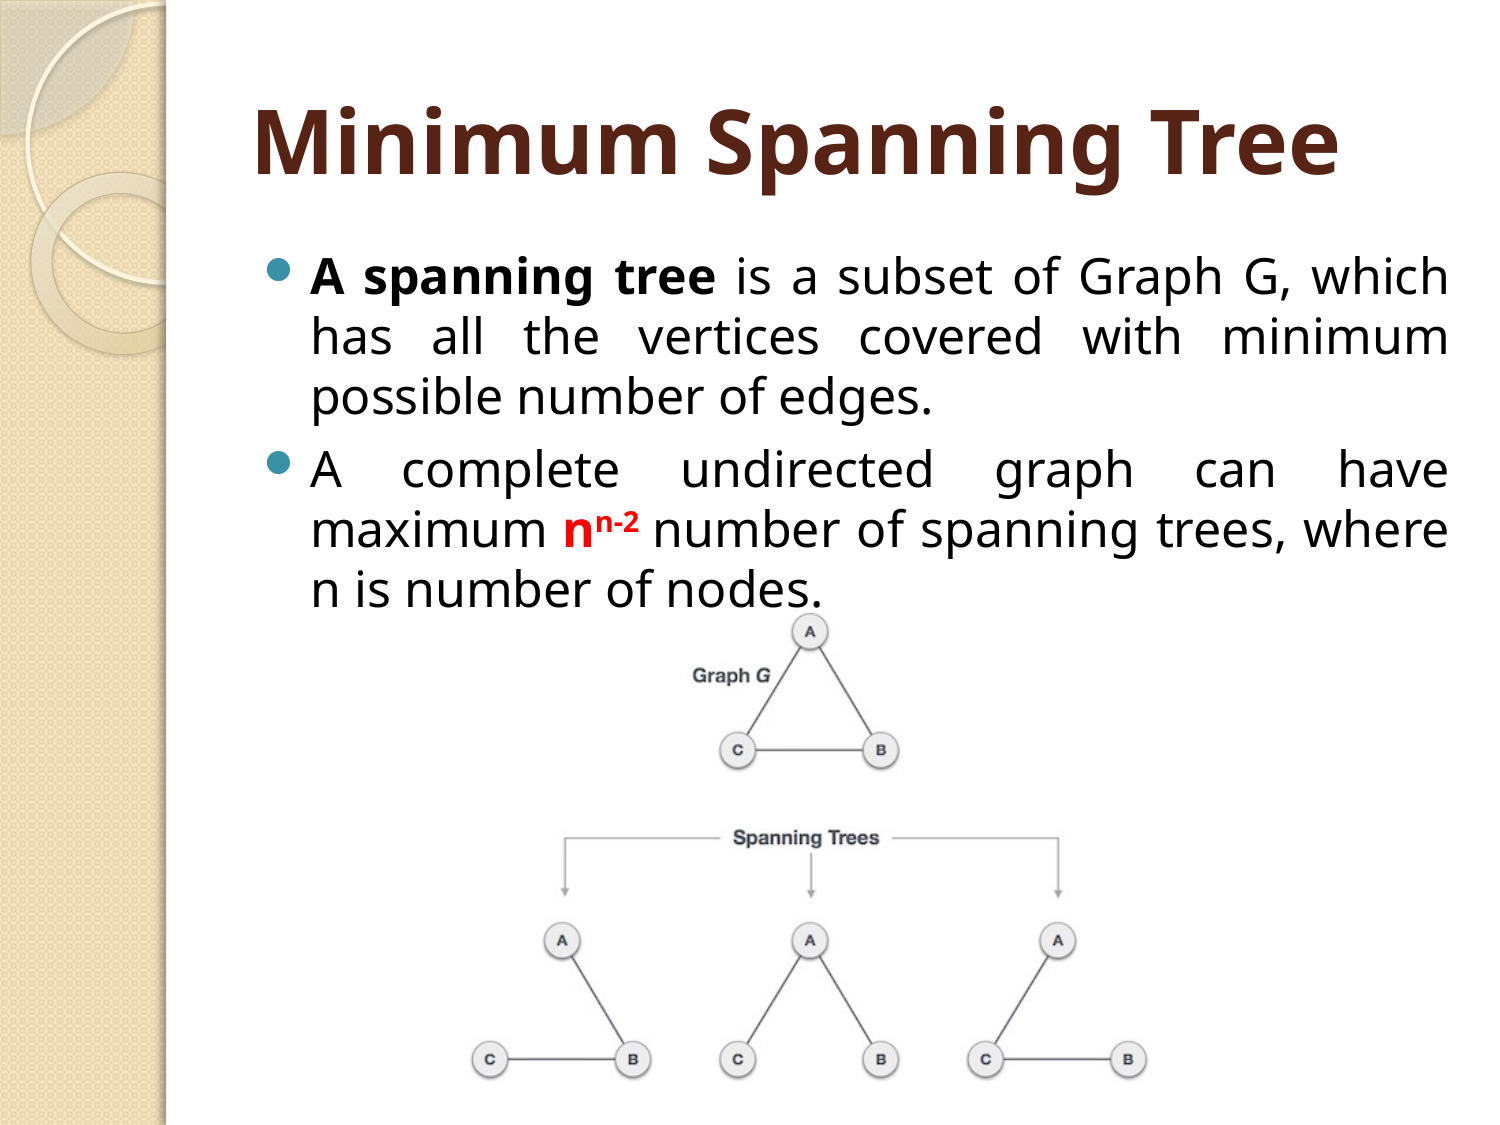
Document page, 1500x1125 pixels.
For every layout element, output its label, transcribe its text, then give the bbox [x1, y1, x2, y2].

list A spanning tree is a subset of Graph G, which has all the vertices covered with minimum possible number of edges. A complete undirected graph can have maximum nn-2 number of spanning trees, where n is number of nodes. [235, 237, 1466, 1025]
title Minimum Spanning Tree [235, 45, 1466, 233]
picture [468, 609, 1152, 1085]
